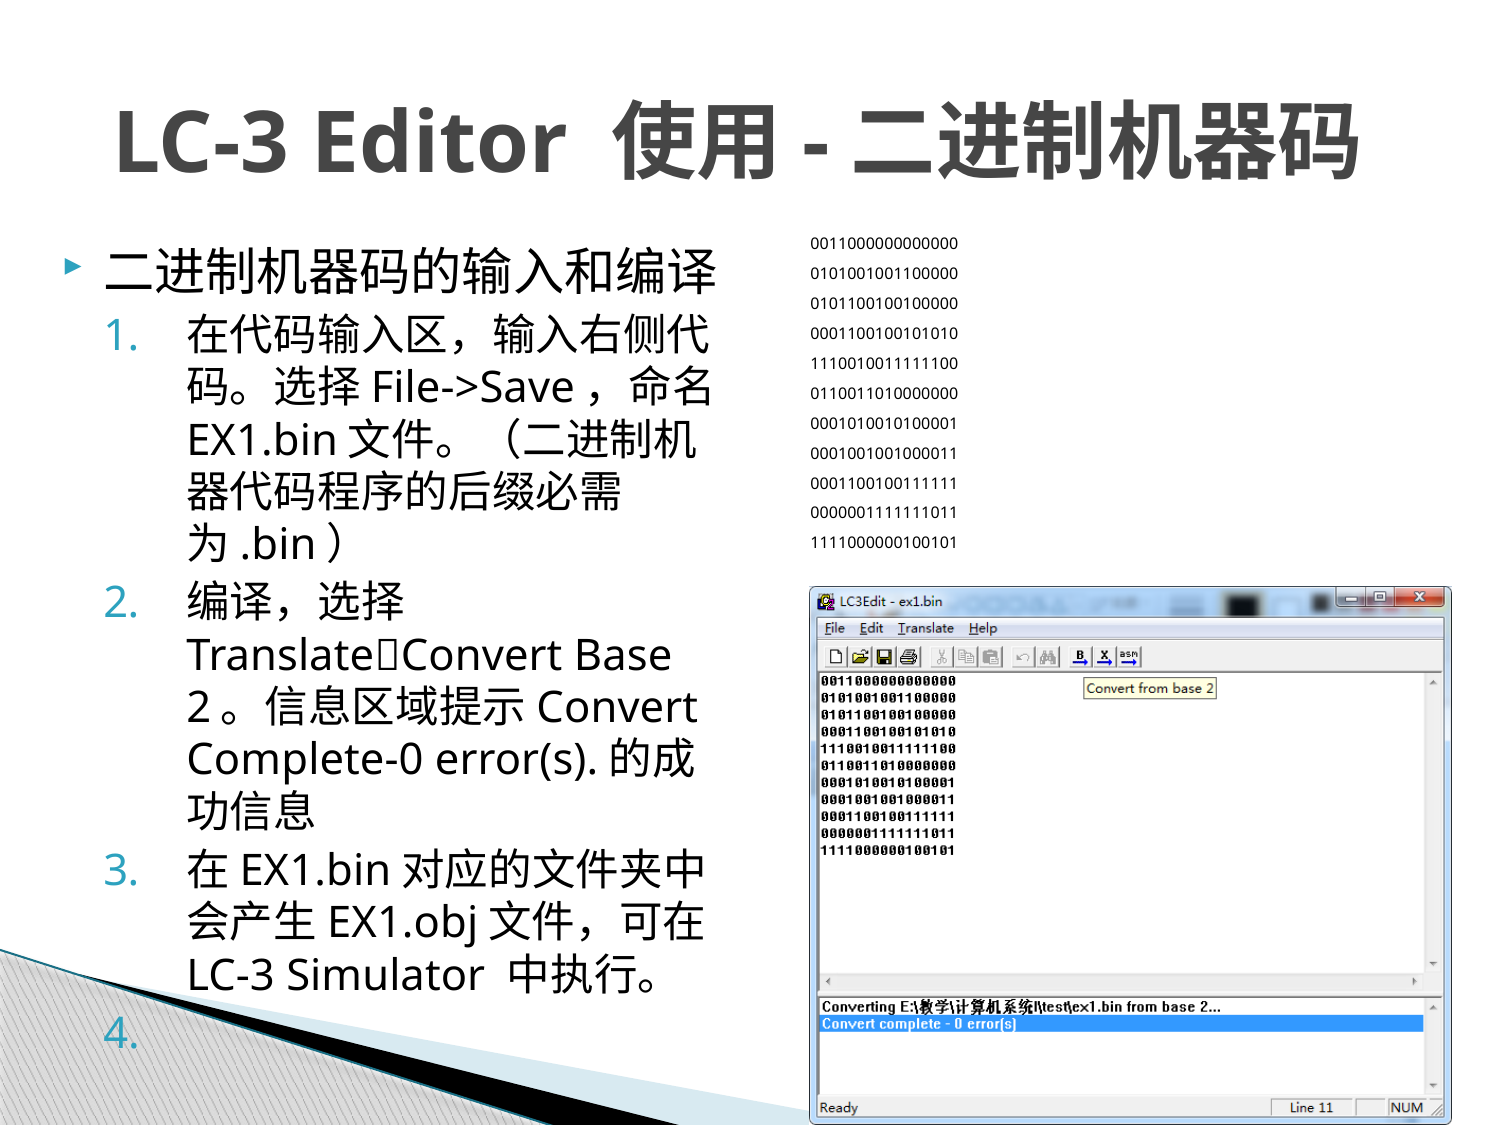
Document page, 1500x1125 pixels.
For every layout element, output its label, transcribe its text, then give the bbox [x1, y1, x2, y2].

picture [808, 585, 1452, 1125]
list 二进制机器码的输入和编译 在代码输入区，输入右侧代码。选择File->Save，命名EX1.bin文件。（二进制机器代码程序的后缀必需为.bin） 编译，选择TranslateConvert Base 2。信息区域提示Convert Complete-0 error(s).的成功信息 在EX1.bin对应的文件夹中会产生EX1.obj文件，可在LC-3 Simulator 中执行。 [29, 231, 740, 1083]
text_box 0011000000000000 0101001001100000 0101100100100000 0001100100101010 1110010011111100 0110011010000000 0001010010100001 0001001001000011 0001100100111111 0000001111111011 1111000000100101 [773, 219, 1353, 563]
title LC-3 Editor 使用-二进制机器码 [75, 45, 1425, 233]
